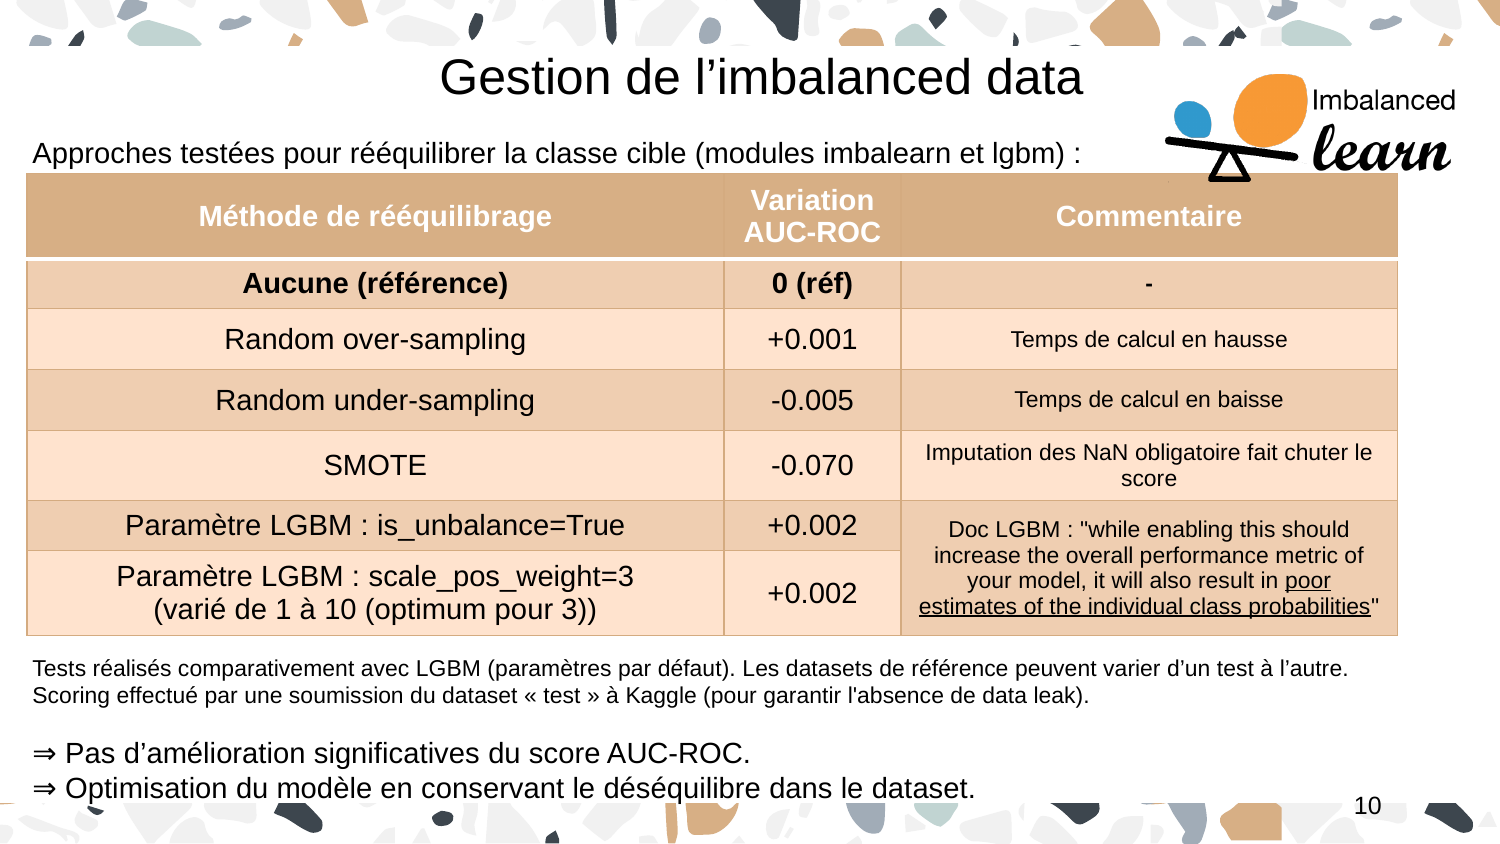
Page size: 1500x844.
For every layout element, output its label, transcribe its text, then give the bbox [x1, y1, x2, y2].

table_cell Random under-sampling [28, 370, 723, 430]
table_cell Paramètre LGBM : scale_pos_weight=3 (varié de 1 à 10 (optimum pour 3)) [28, 551, 723, 635]
table_cell Paramètre LGBM : is_unbalance=True [28, 501, 723, 550]
table_cell Aucune (référence) [28, 261, 723, 308]
text_box Gestion de l’imbalanced data [123, 33, 1399, 117]
table_cell +0.002 [725, 551, 900, 635]
text_box Approches testées pour rééquilibrer la classe cible (modules imbalearn et lgbm) : Tests réalisés comparativement avec LGBM (paramètres par défaut). Les datasets de référence peuvent varier d’un test à l’autre. Scoring effectué par une soumission du dataset « test » à Kaggle (pour garantir l'absence de data leak). ⇒ Pas d’amélioration significatives du score AUC-ROC. ⇒ Optimisation du modèle en conservant le déséquilibre dans le dataset. [17, 126, 1471, 844]
table_cell -0.070 [725, 431, 900, 500]
picture [1163, 73, 1459, 187]
table_header Variation AUC-ROC [725, 174, 900, 257]
table_cell SMOTE [28, 431, 723, 500]
table_cell - [902, 261, 1397, 308]
table_header Méthode de rééquilibrage [28, 174, 723, 257]
table_cell -0.005 [725, 370, 900, 430]
table_cell Imputation des NaN obligatoire fait chuter le score [902, 431, 1397, 500]
table_cell Temps de calcul en hausse [902, 309, 1397, 369]
table_header Commentaire [902, 174, 1397, 257]
table_cell Random over-sampling [28, 309, 723, 369]
table_cell +0.002 [725, 501, 900, 550]
table_cell Temps de calcul en baisse [902, 370, 1397, 430]
table_cell Doc LGBM : "while enabling this should increase the overall performance metric of your model, it will also result in poor estimates of the individual class probabilities" [902, 501, 1397, 635]
table_cell 0 (réf) [725, 261, 900, 308]
table_cell +0.001 [725, 309, 900, 369]
